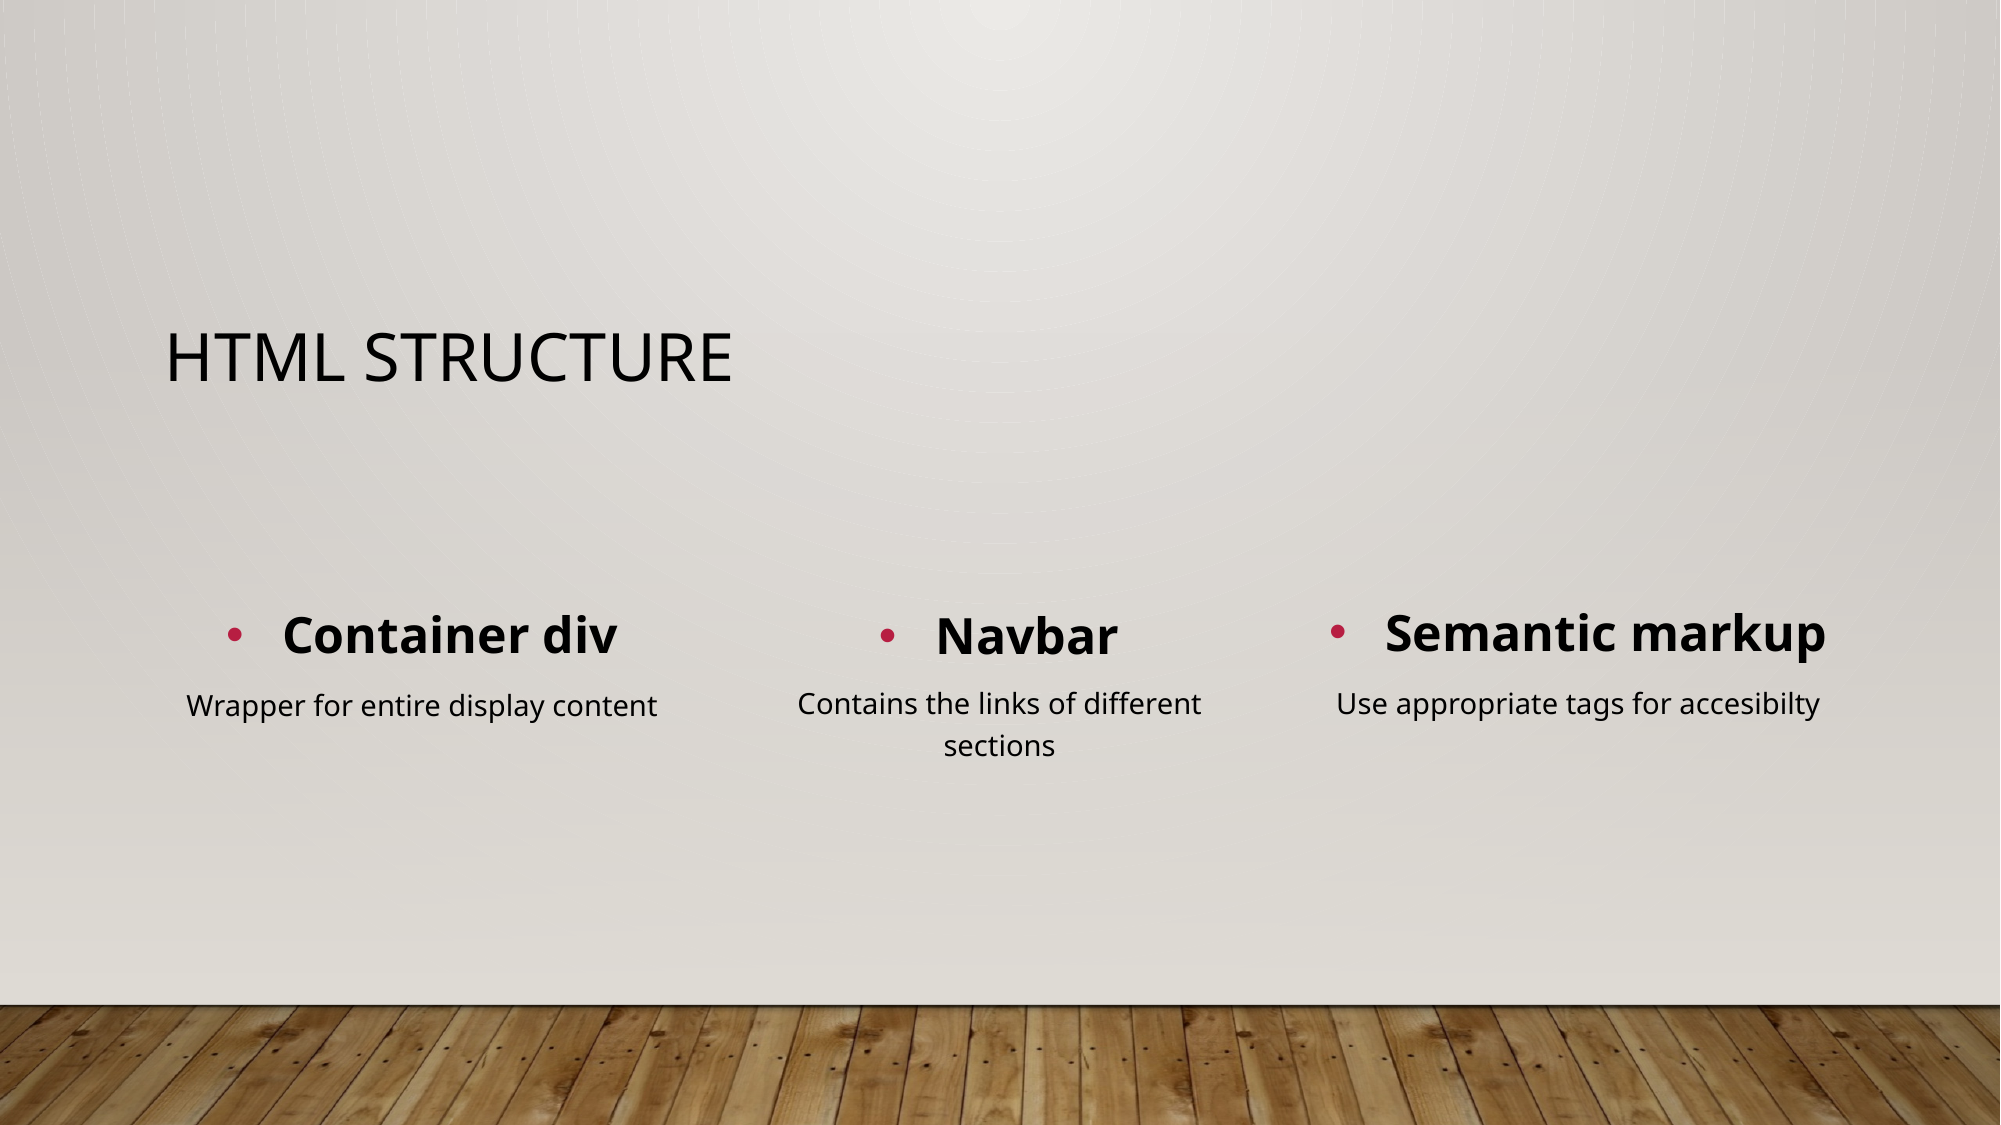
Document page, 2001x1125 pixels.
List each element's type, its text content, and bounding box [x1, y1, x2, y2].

title Html structure [149, 316, 1849, 534]
list Contains the links of different sections [729, 671, 1271, 950]
list Wrapper for entire display content [151, 672, 693, 950]
list Navbar [728, 537, 1270, 673]
list Use appropriate tags for accesibilty [1308, 671, 1849, 950]
list Container div [151, 536, 693, 672]
list Semantic markup [1308, 543, 1849, 669]
picture [0, 1005, 2000, 1125]
